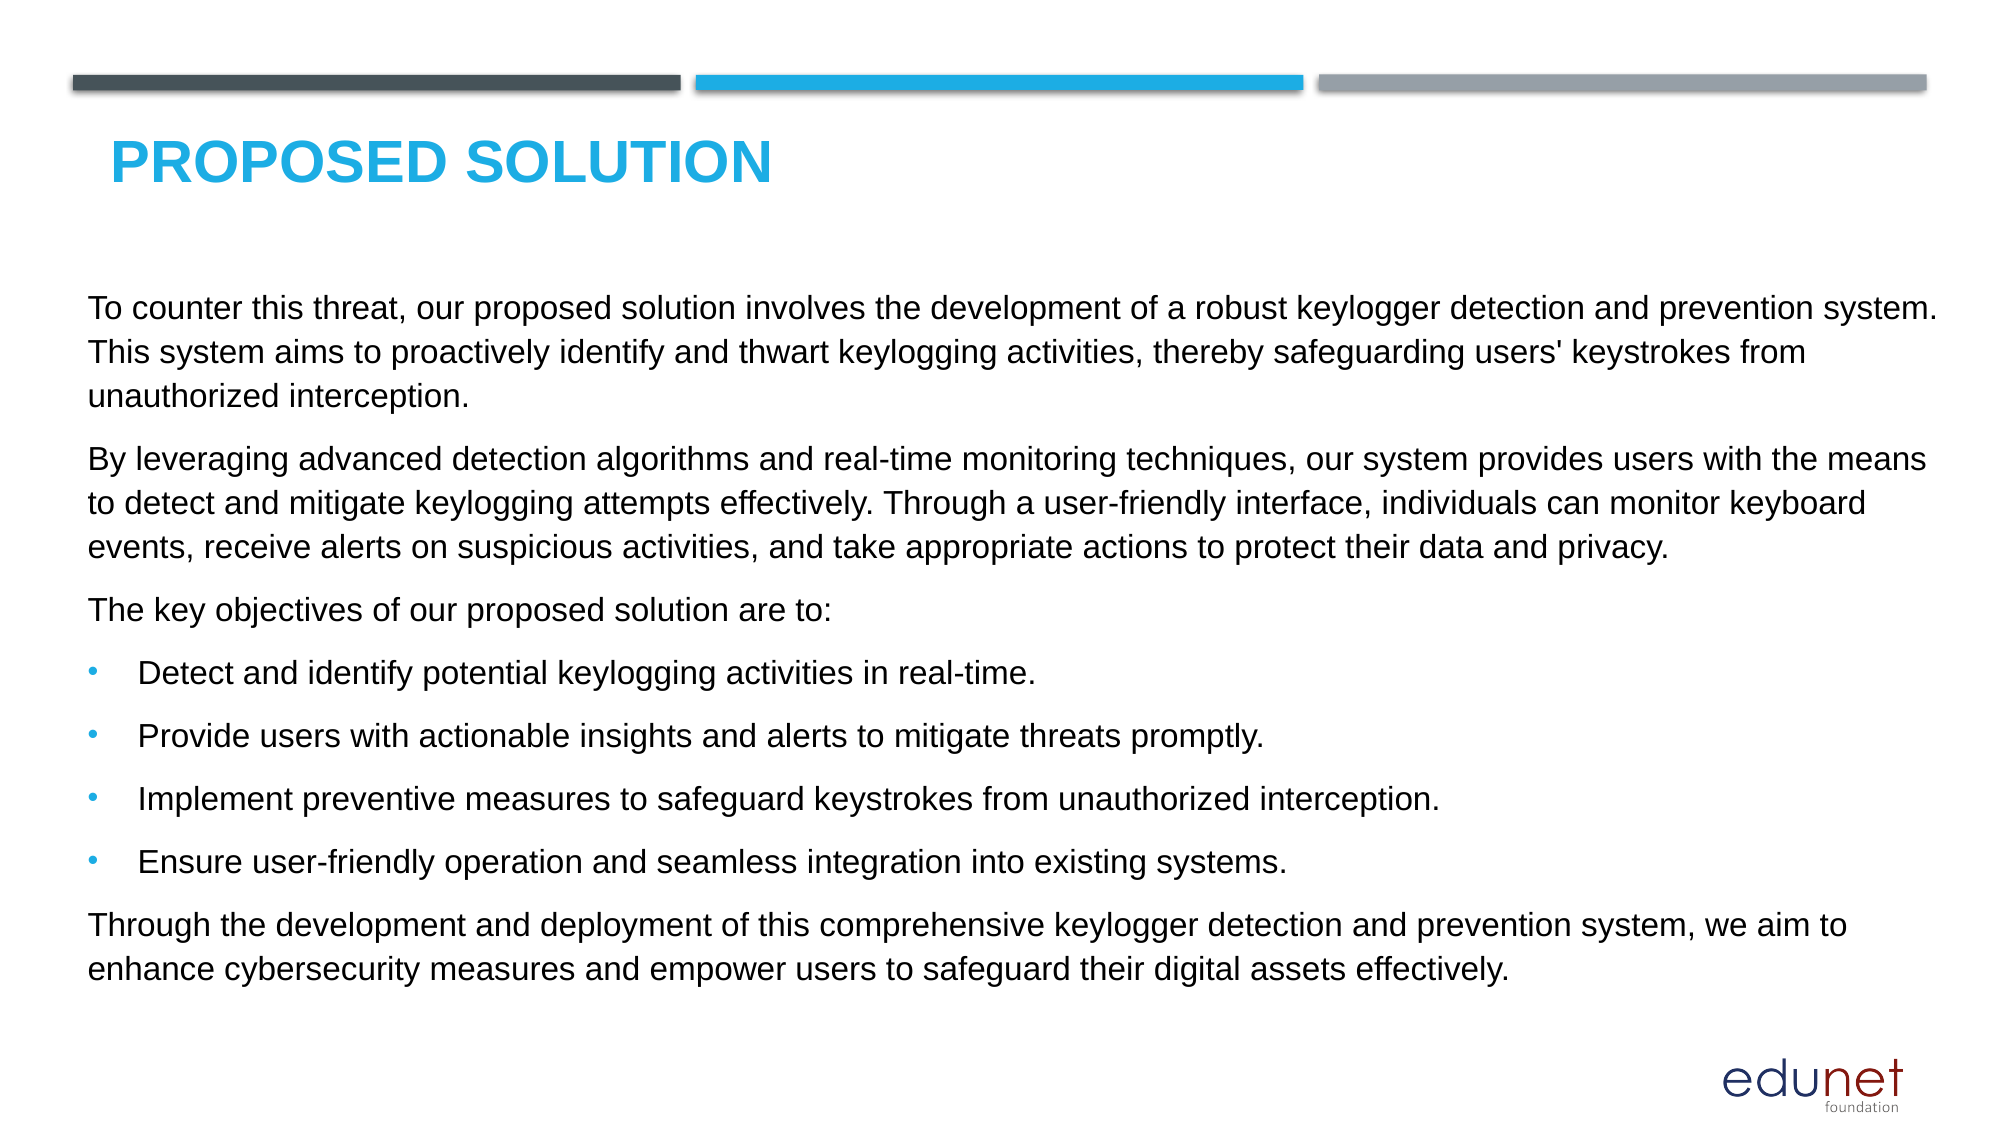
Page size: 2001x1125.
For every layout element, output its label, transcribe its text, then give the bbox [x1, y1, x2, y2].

picture [1719, 1091, 1905, 1116]
list To counter this threat, our proposed solution involves the development of a robust keylogger detection and prevention system. This system aims to proactively identify and thwart keylogging activities, thereby safeguarding users' keystrokes from unauthorized interception. By leveraging advanced detection algorithms and real-time monitoring techniques, our system provides users with the means to detect and mitigate keylogging attempts effectively. Through a user-friendly interface, individuals can monitor keyboard events, receive alerts on suspicious activities, and take appropriate actions to protect their data and privacy. The key objectives of our proposed solution are to: Detect and identify potential keylogging activities in real-time. Provide users with actionable insights and alerts to mitigate threats promptly. Implement preventive measures to safeguard keystrokes from unauthorized interception. Ensure user-friendly operation and seamless integration into existing systems. Through the development and deployment of this comprehensive keylogger detection and prevention system, we aim to enhance cybersecurity measures and empower users to safeguard their digital assets effectively. [72, 178, 1978, 1091]
title Proposed Solution [95, 115, 1905, 178]
